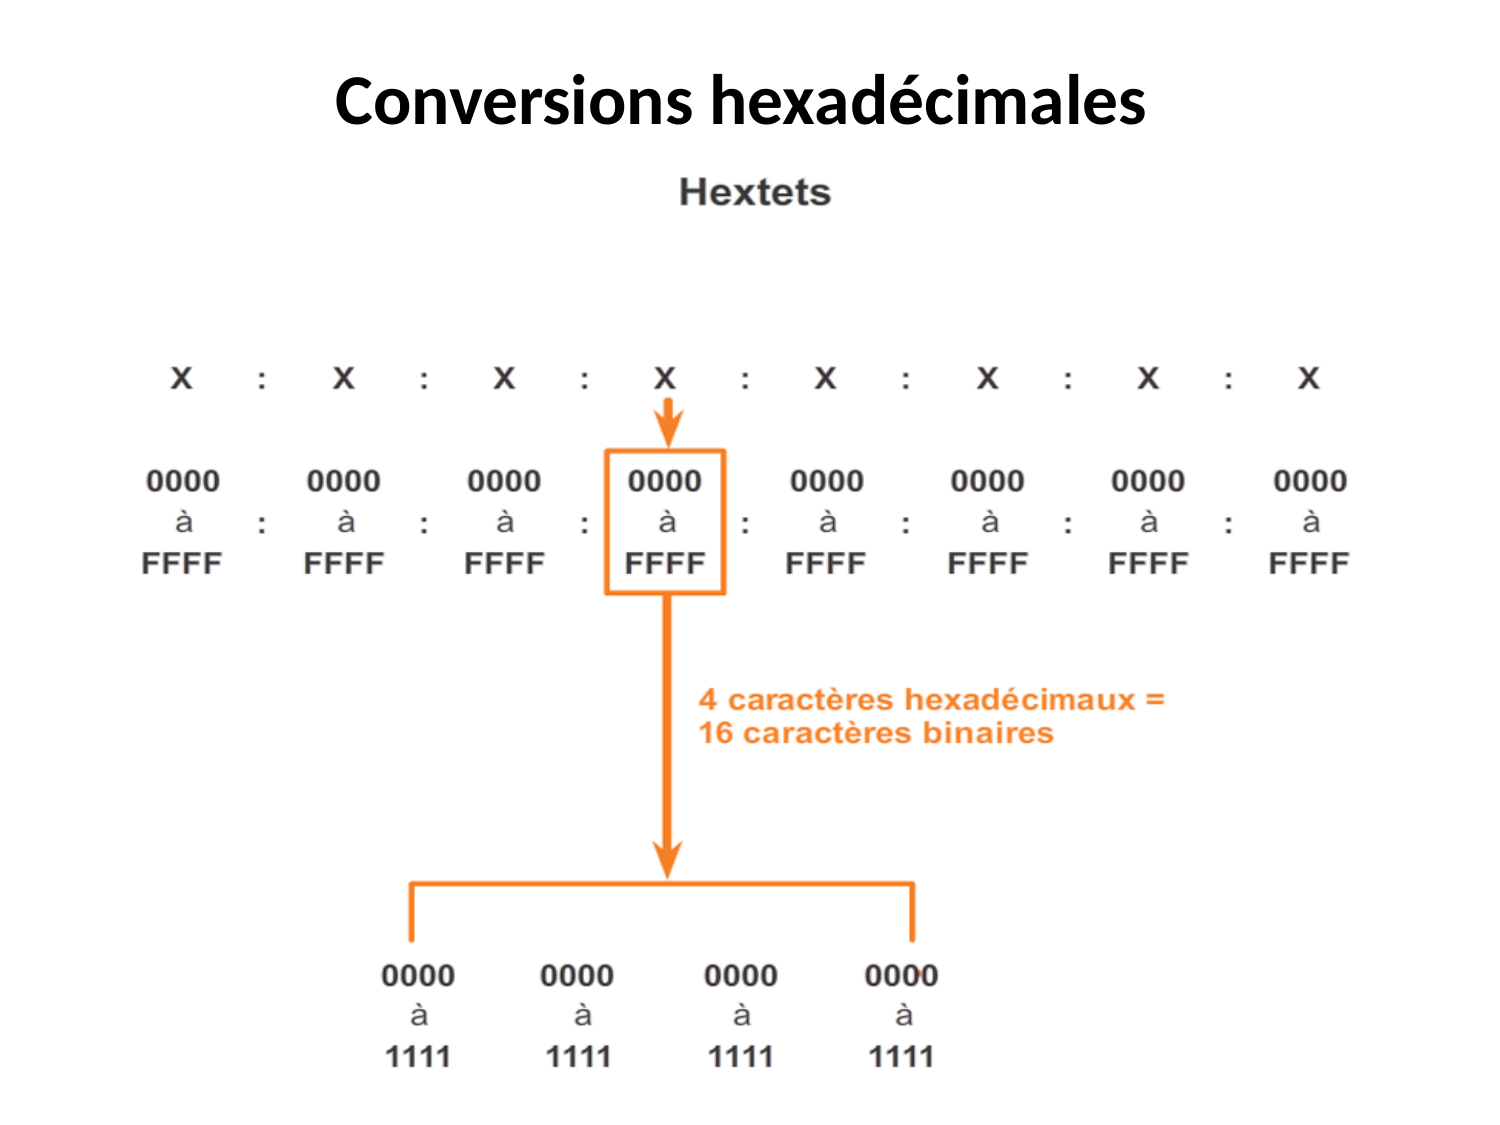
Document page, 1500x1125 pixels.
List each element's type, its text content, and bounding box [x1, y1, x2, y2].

title Conversions hexadécimales [75, 45, 1425, 233]
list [135, 172, 1365, 1086]
